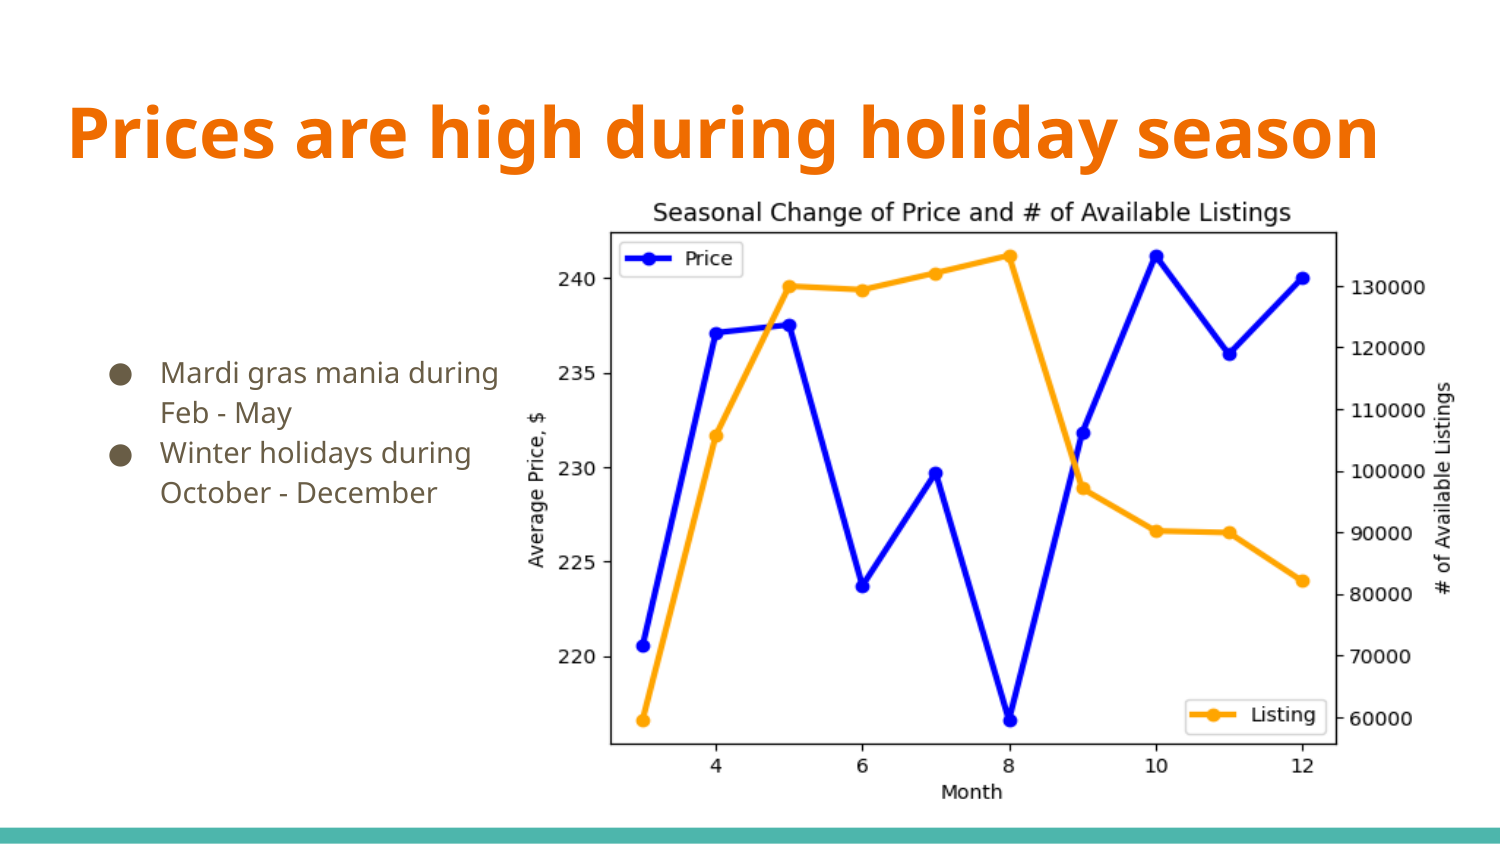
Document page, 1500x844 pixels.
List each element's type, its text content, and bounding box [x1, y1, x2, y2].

text_box Mardi gras mania during Feb - May Winter holidays during October - December [70, 333, 509, 525]
picture [514, 188, 1469, 818]
title Prices are high during holiday season [51, 72, 1449, 189]
